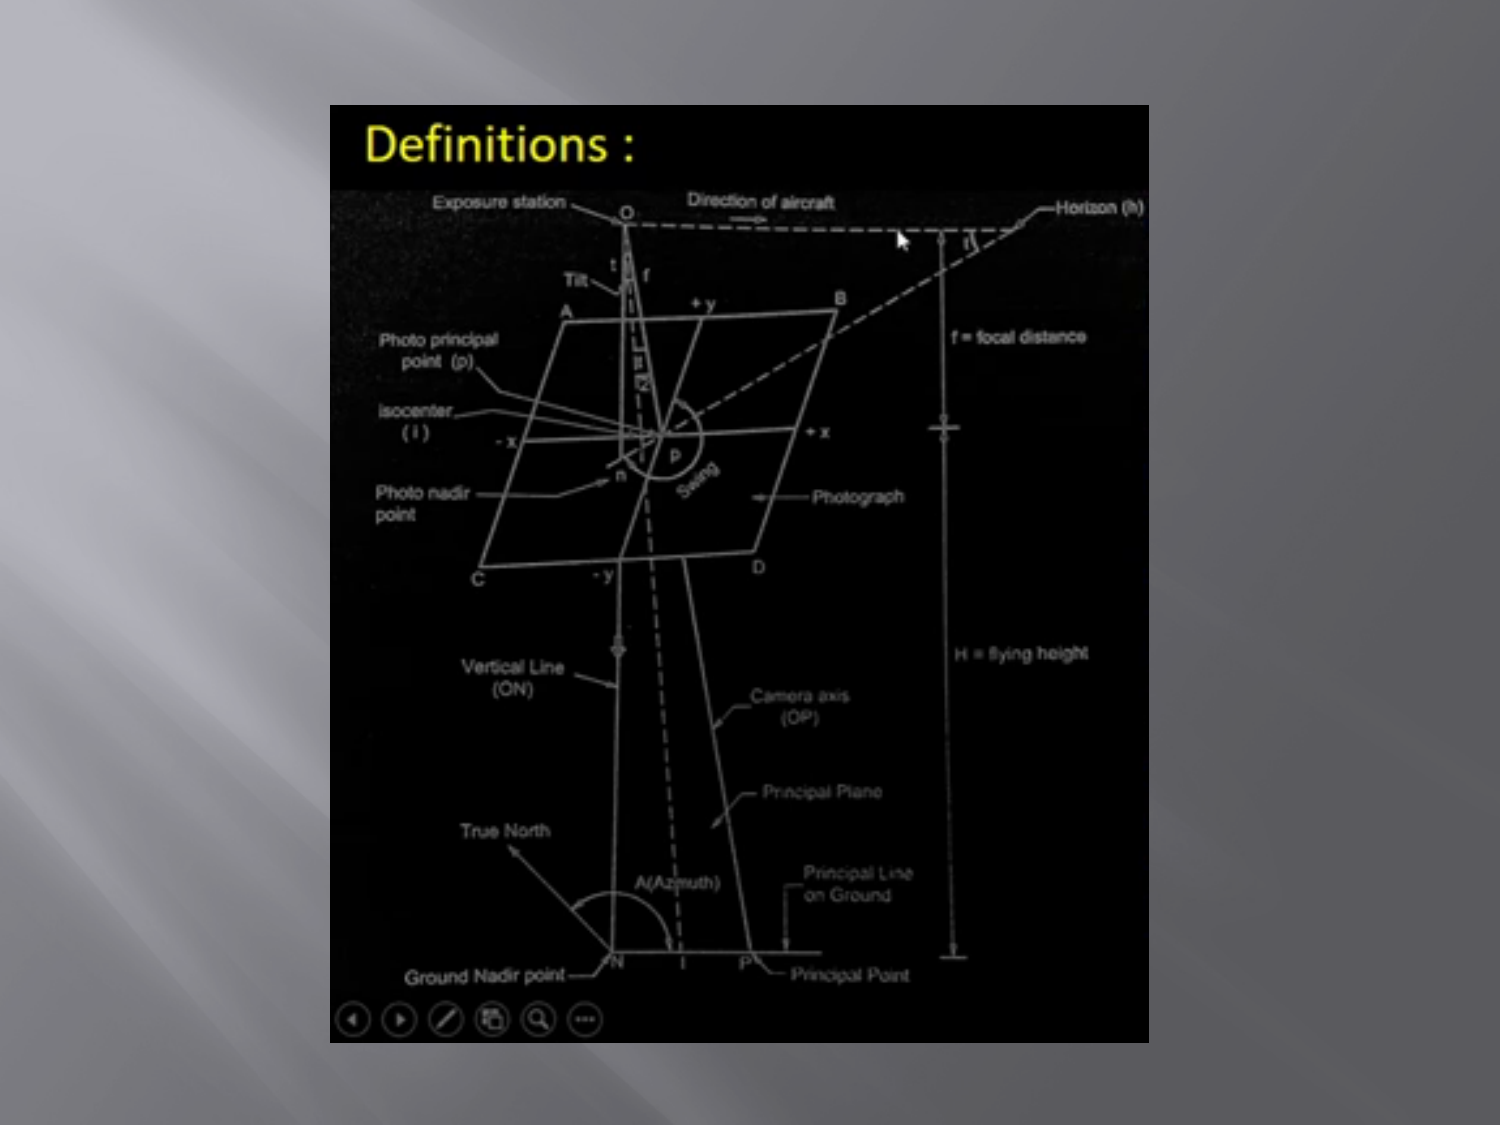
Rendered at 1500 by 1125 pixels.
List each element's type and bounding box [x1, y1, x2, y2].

picture [330, 105, 1149, 1044]
